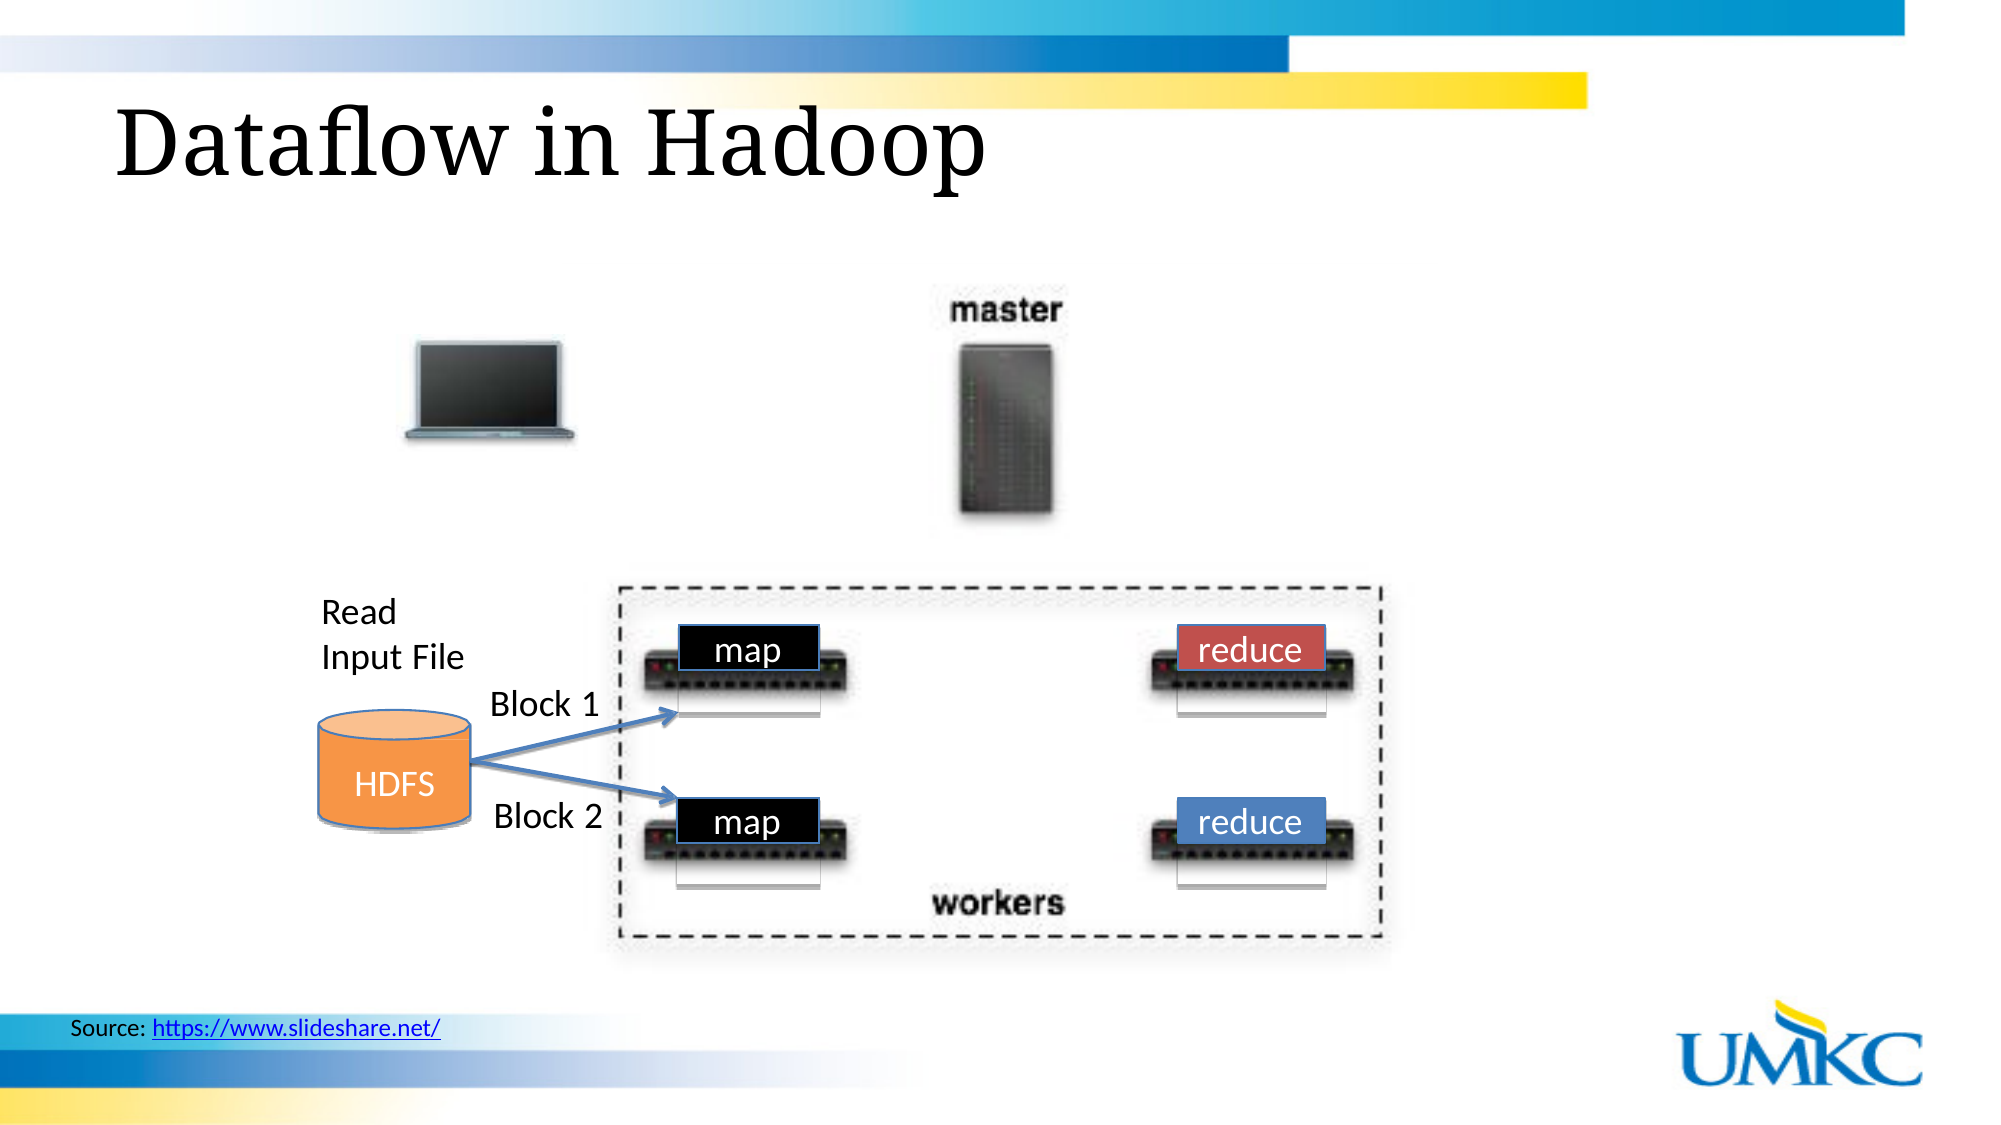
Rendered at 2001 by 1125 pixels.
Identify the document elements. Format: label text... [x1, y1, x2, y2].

text_box [677, 627, 821, 718]
text_box [675, 800, 821, 891]
text_box [469, 696, 677, 758]
text_box [1176, 696, 1327, 718]
text_box [469, 761, 675, 821]
text_box map [678, 624, 820, 670]
text_box [470, 758, 678, 805]
text_box reduce [1177, 797, 1326, 843]
text_box Source: https://www.slideshare.net/ [55, 1004, 457, 1050]
text_box [317, 712, 472, 834]
picture [0, 0, 2001, 1125]
text_box Read Input File [319, 586, 466, 677]
text_box [484, 715, 698, 761]
text_box Block 1 [487, 678, 601, 724]
text_box [395, 334, 585, 453]
text_box [320, 725, 468, 739]
text_box map [677, 797, 820, 843]
text_box [1176, 868, 1327, 891]
text_box [562, 262, 1438, 1005]
text_box [472, 706, 677, 760]
title Dataflow in Hadoop [99, 45, 1900, 233]
text_box HDFS [352, 759, 437, 805]
text_box [1176, 810, 1328, 868]
text_box [1176, 638, 1328, 696]
text_box reduce [1177, 624, 1326, 670]
text_box Block 2 [491, 790, 605, 836]
text_box [490, 761, 698, 797]
text_box [318, 709, 469, 829]
